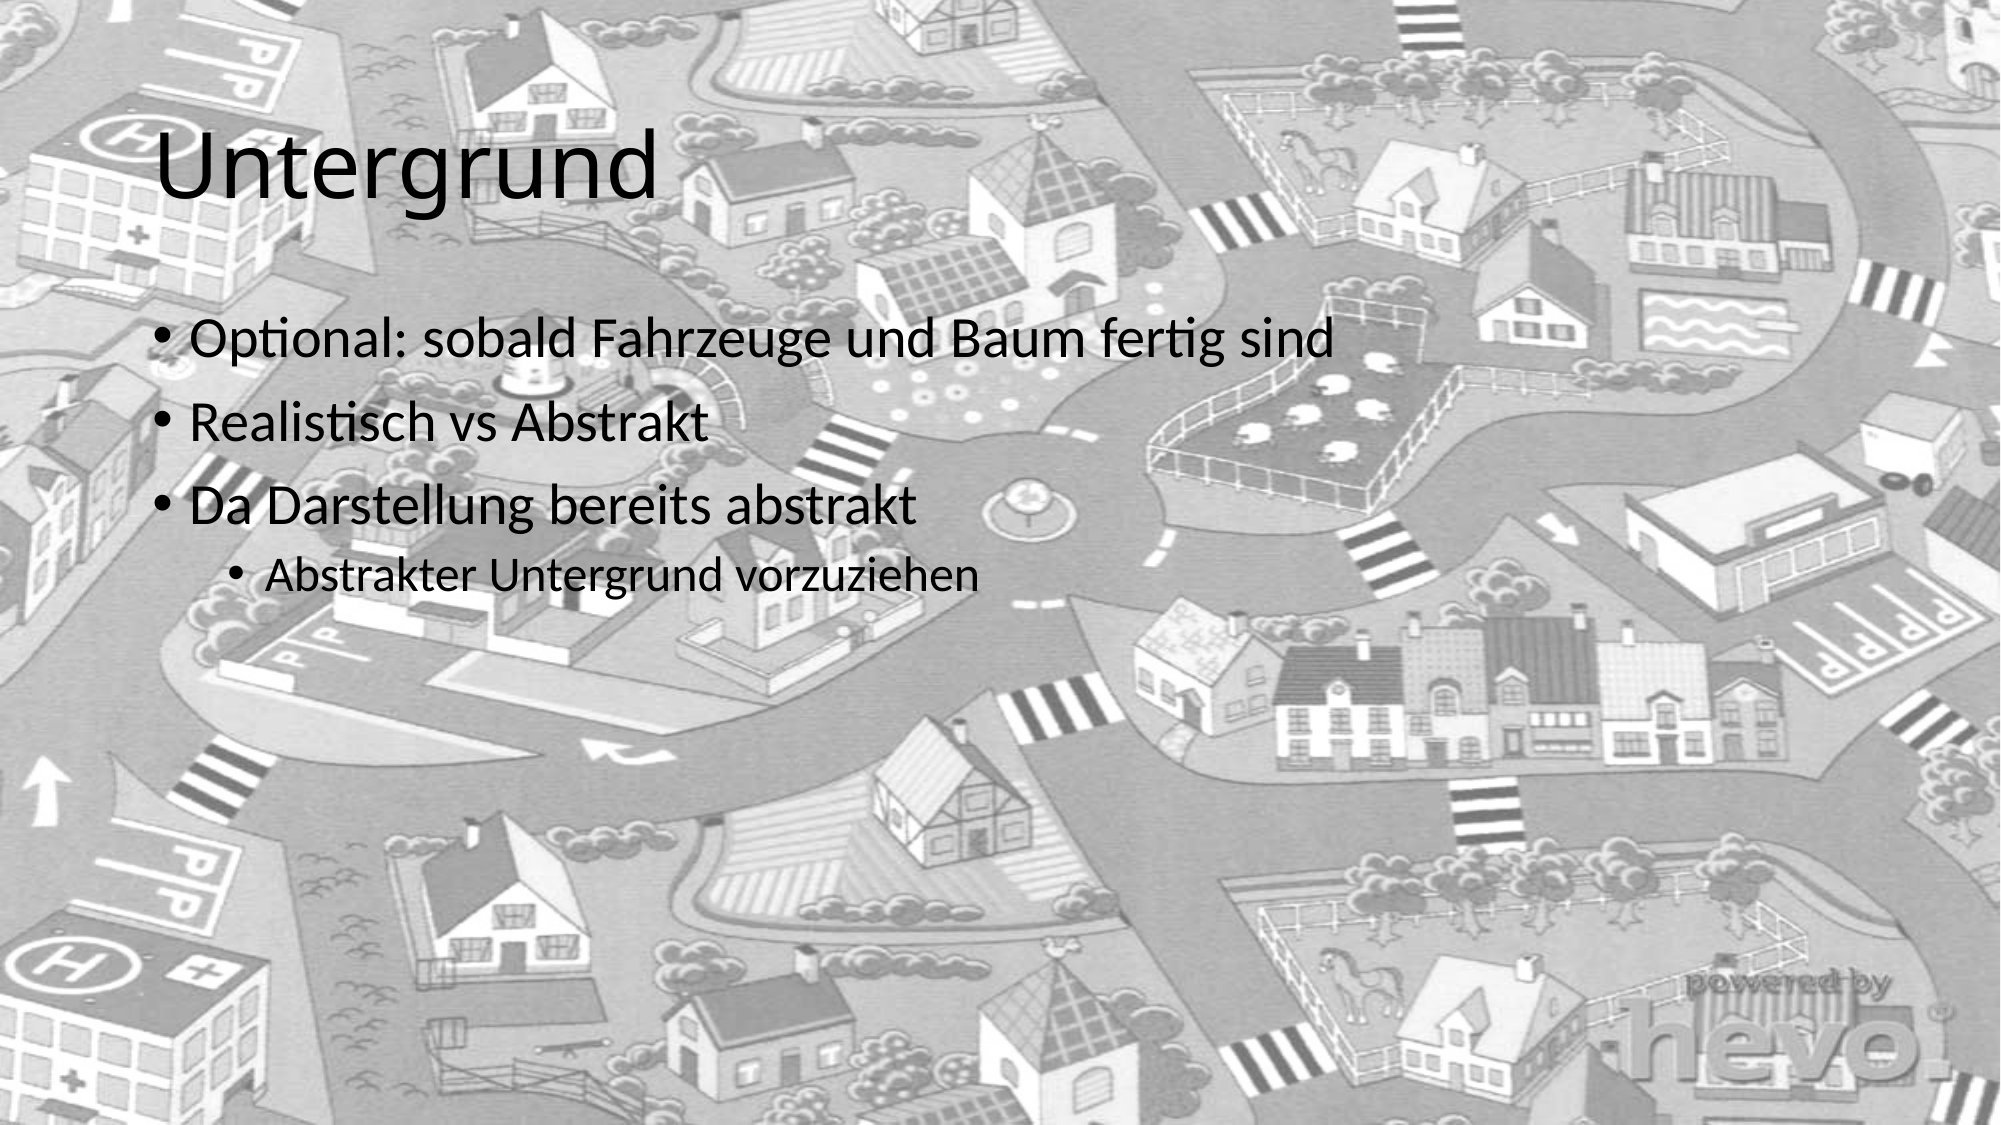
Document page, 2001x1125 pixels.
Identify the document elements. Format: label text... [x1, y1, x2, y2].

picture [0, 0, 2001, 1125]
list Optional: sobald Fahrzeuge und Baum fertig sind Realistisch vs Abstrakt Da Darstellung bereits abstrakt Abstrakter Untergrund vorzuziehen [137, 299, 1863, 1014]
title Untergrund [137, 59, 1863, 278]
